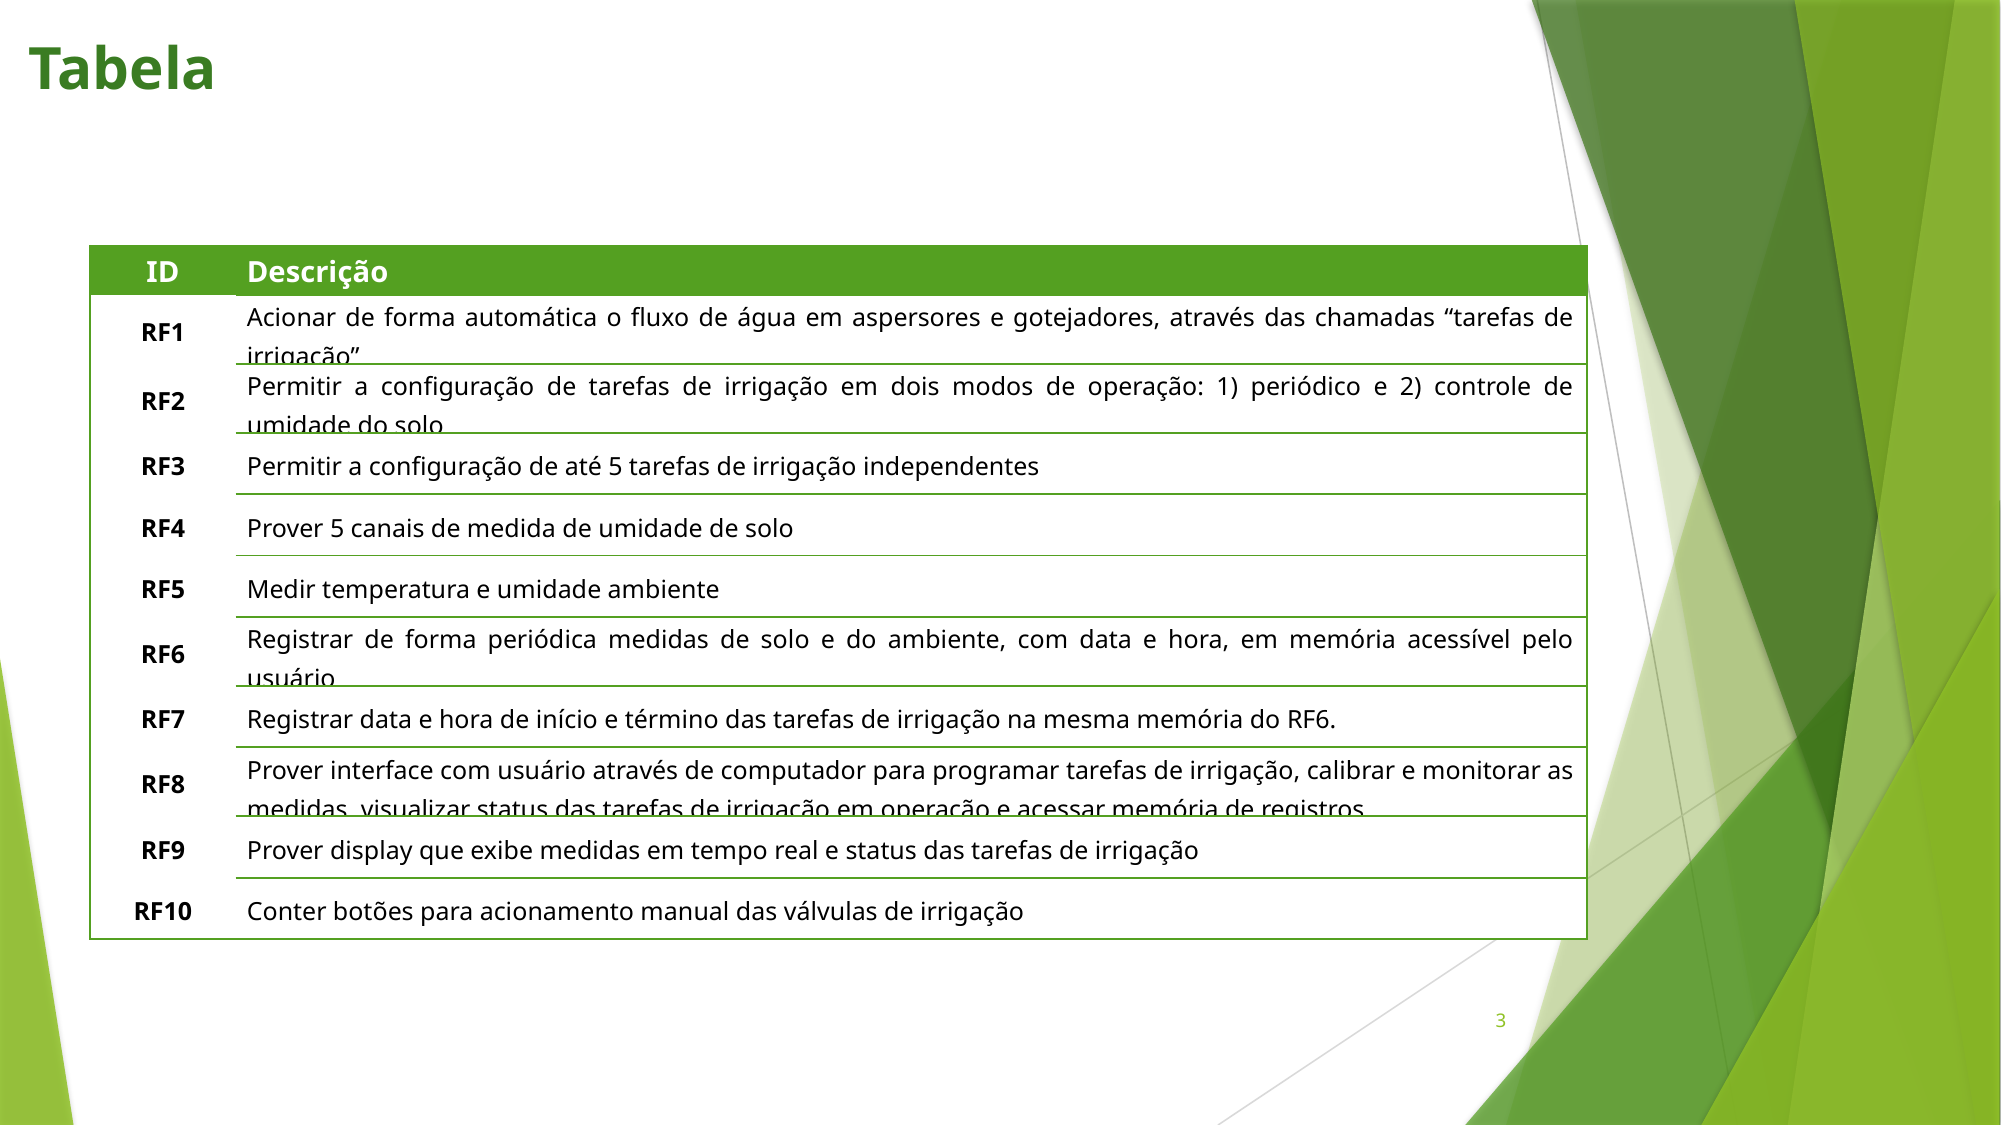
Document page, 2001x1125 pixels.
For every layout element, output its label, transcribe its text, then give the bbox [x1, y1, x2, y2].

table_cell Conter botões para acionamento manual das válvulas de irrigação [236, 879, 1586, 938]
table_header ID [91, 247, 236, 295]
table_cell RF7 [91, 686, 236, 747]
text_box Tabela [13, 13, 956, 109]
table_cell RF5 [91, 556, 236, 617]
table_cell RF4 [91, 494, 236, 556]
table_cell RF3 [91, 433, 236, 494]
table_cell Prover 5 canais de medida de umidade de solo [236, 495, 1586, 555]
table_cell Acionar de forma automática o fluxo de água em aspersores e gotejadores, através das chamadas “tarefas de irrigação” [236, 296, 1586, 363]
table_cell RF9 [91, 816, 236, 878]
table_cell Medir temperatura e umidade ambiente [236, 556, 1586, 616]
table_cell Prover display que exibe medidas em tempo real e status das tarefas de irrigação [236, 817, 1586, 877]
table_header Descrição [236, 247, 1586, 294]
table_cell Permitir a configuração de tarefas de irrigação em dois modos de operação: 1) periódico e 2) controle de umidade do solo [236, 365, 1586, 432]
table_cell RF8 [91, 747, 236, 816]
table_cell Registrar de forma periódica medidas de solo e do ambiente, com data e hora, em memória acessível pelo usuário [236, 618, 1586, 685]
table_cell Registrar data e hora de início e término das tarefas de irrigação na mesma memória do RF6. [236, 687, 1586, 746]
table_cell RF10 [91, 878, 236, 938]
table_cell Prover interface com usuário através de computador para programar tarefas de irrigação, calibrar e monitorar as medidas, visualizar status das tarefas de irrigação em operação e acessar memória de registros. [236, 748, 1586, 815]
table_cell RF1 [91, 295, 236, 364]
table_cell Permitir a configuração de até 5 tarefas de irrigação independentes [236, 434, 1586, 493]
slide_number 3 [1409, 991, 1522, 1051]
table_cell RF6 [91, 617, 236, 686]
table_cell RF2 [91, 364, 236, 433]
